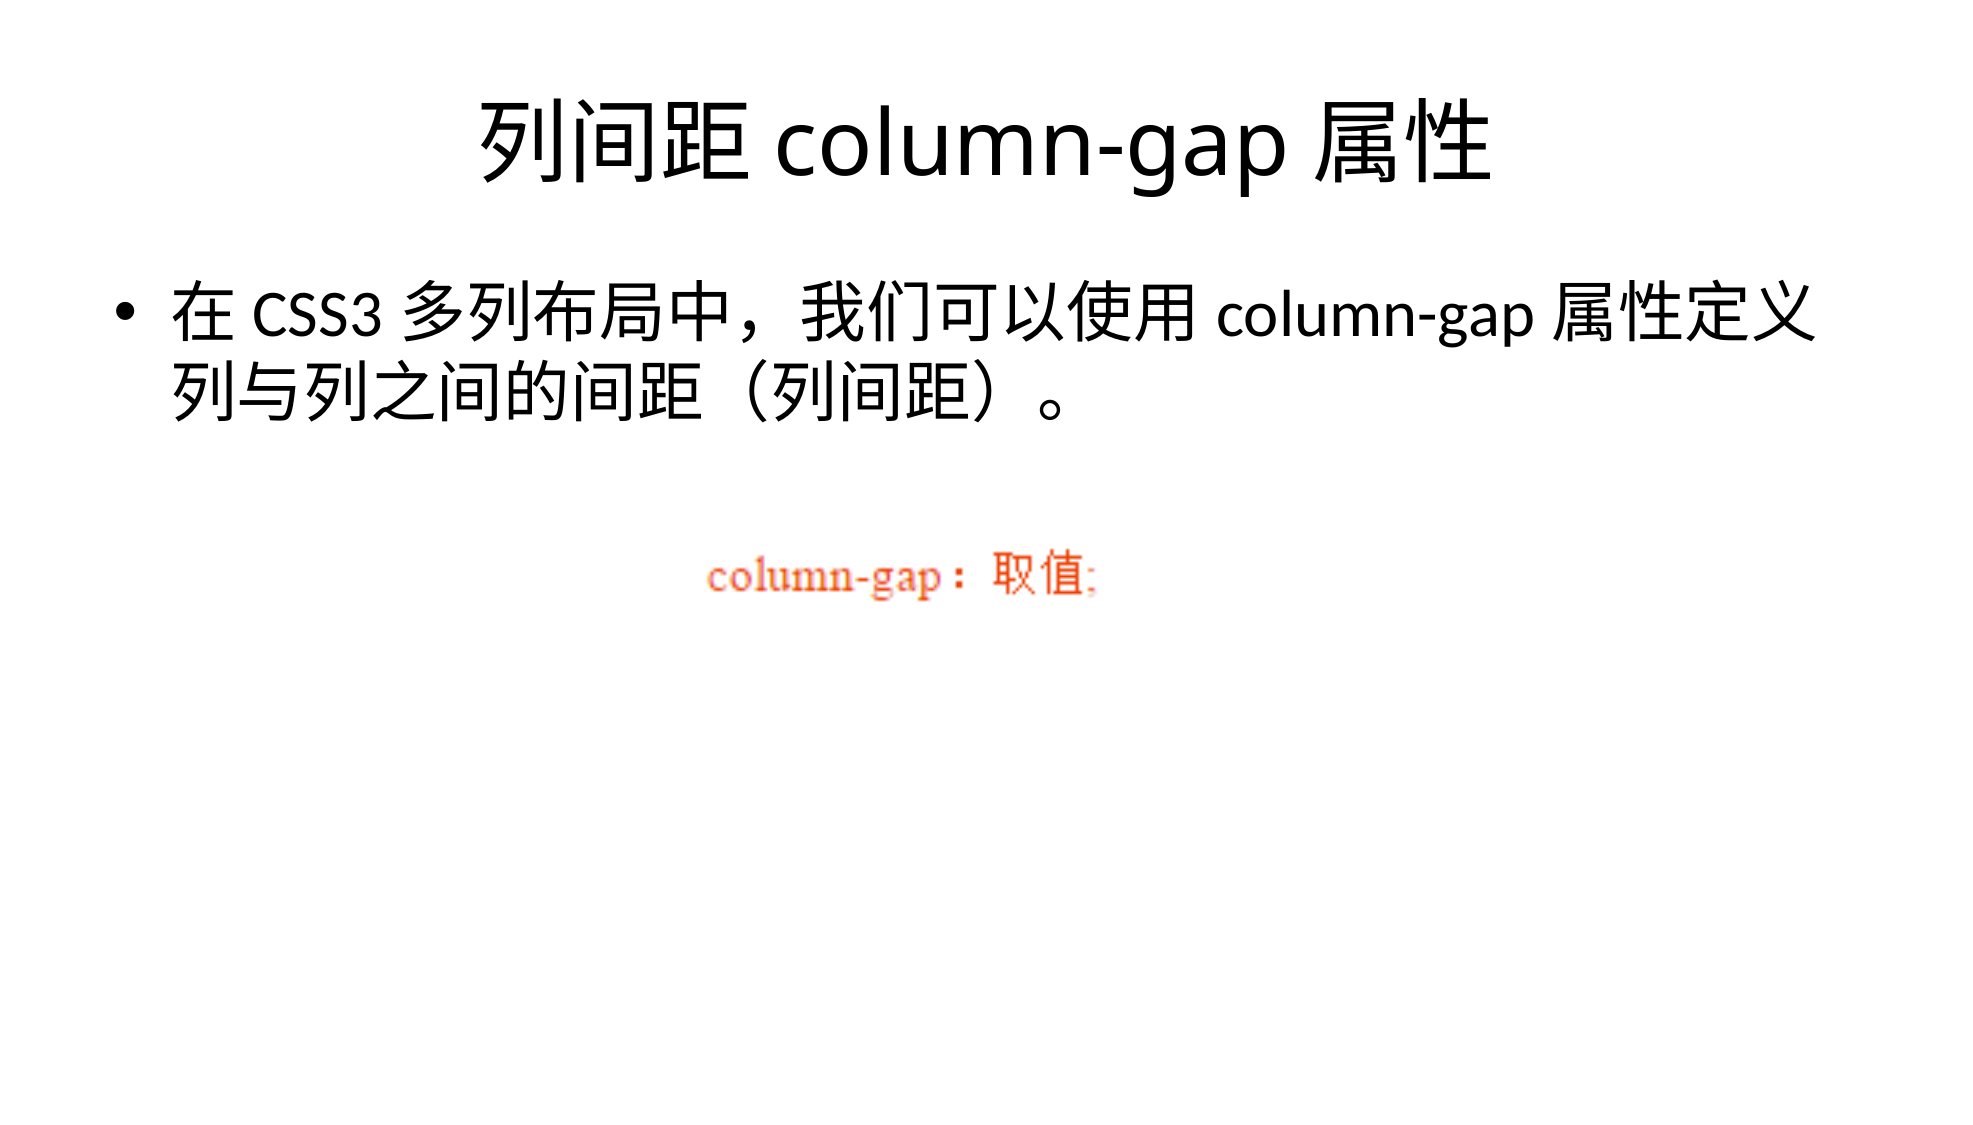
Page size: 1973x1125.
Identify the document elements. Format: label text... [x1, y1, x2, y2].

picture [355, 483, 1451, 669]
title 列间距column-gap属性 [98, 45, 1874, 233]
list 在CSS3多列布局中，我们可以使用column-gap属性定义列与列之间的间距（列间距）。 [98, 262, 1874, 1005]
